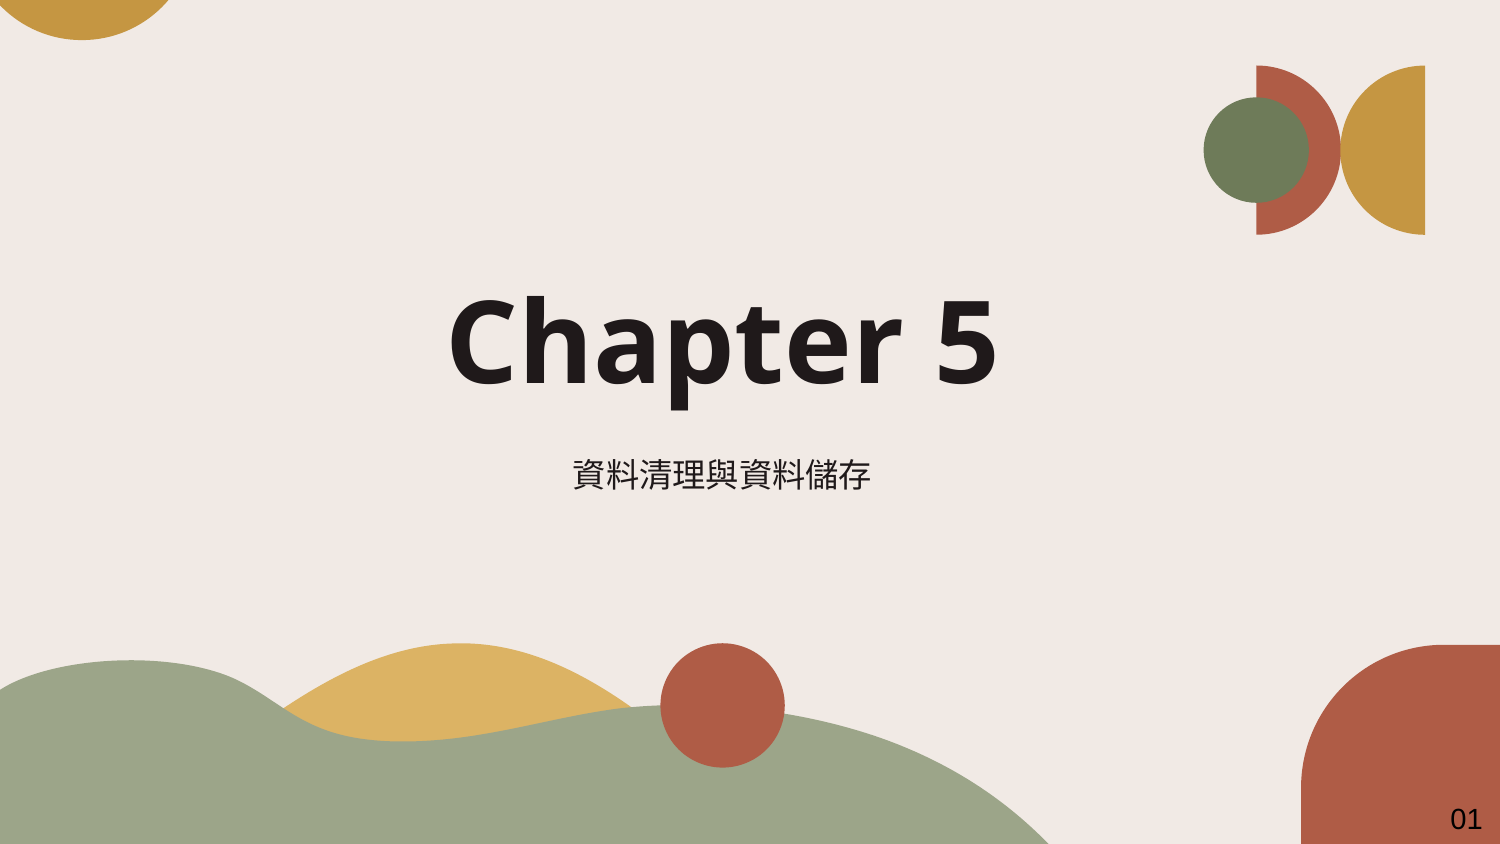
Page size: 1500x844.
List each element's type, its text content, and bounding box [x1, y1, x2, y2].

subtitle 資料清理與資料儲存 [406, 438, 1040, 506]
title Chapter 5 [406, 244, 1040, 422]
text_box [0, 643, 1055, 844]
text_box 01 [1435, 793, 1500, 843]
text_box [1203, 65, 1426, 236]
